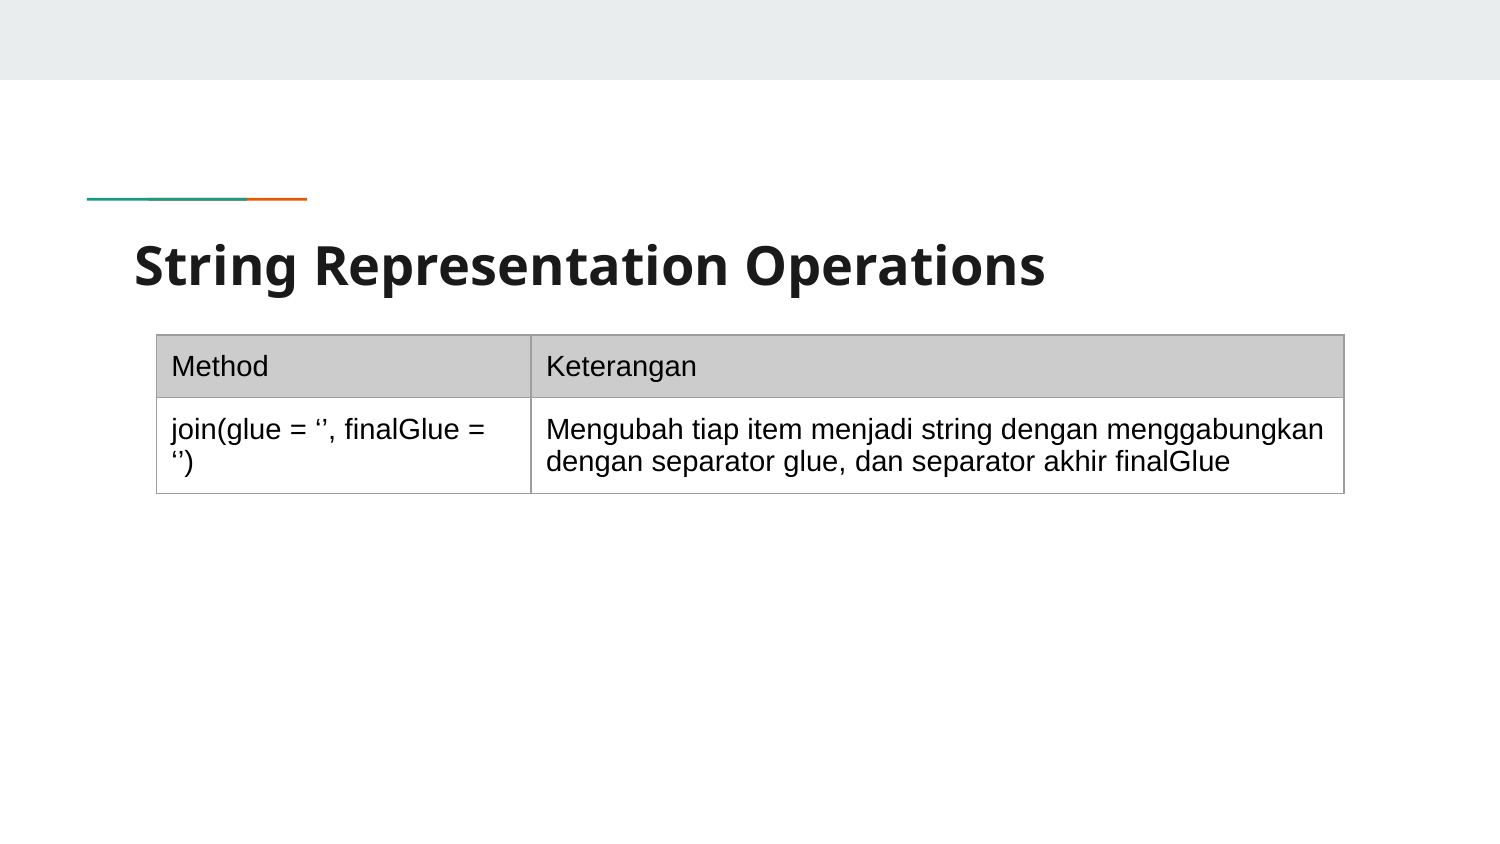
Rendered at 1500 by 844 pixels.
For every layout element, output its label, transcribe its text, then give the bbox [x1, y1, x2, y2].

table_header Method [157, 336, 530, 397]
title String Representation Operations [119, 216, 1381, 305]
table_cell join(glue = ‘’, finalGlue = ‘’) [157, 398, 530, 493]
table_header Keterangan [532, 336, 1343, 397]
table_cell Mengubah tiap item menjadi string dengan menggabungkan dengan separator glue, dan separator akhir finalGlue [532, 398, 1343, 493]
